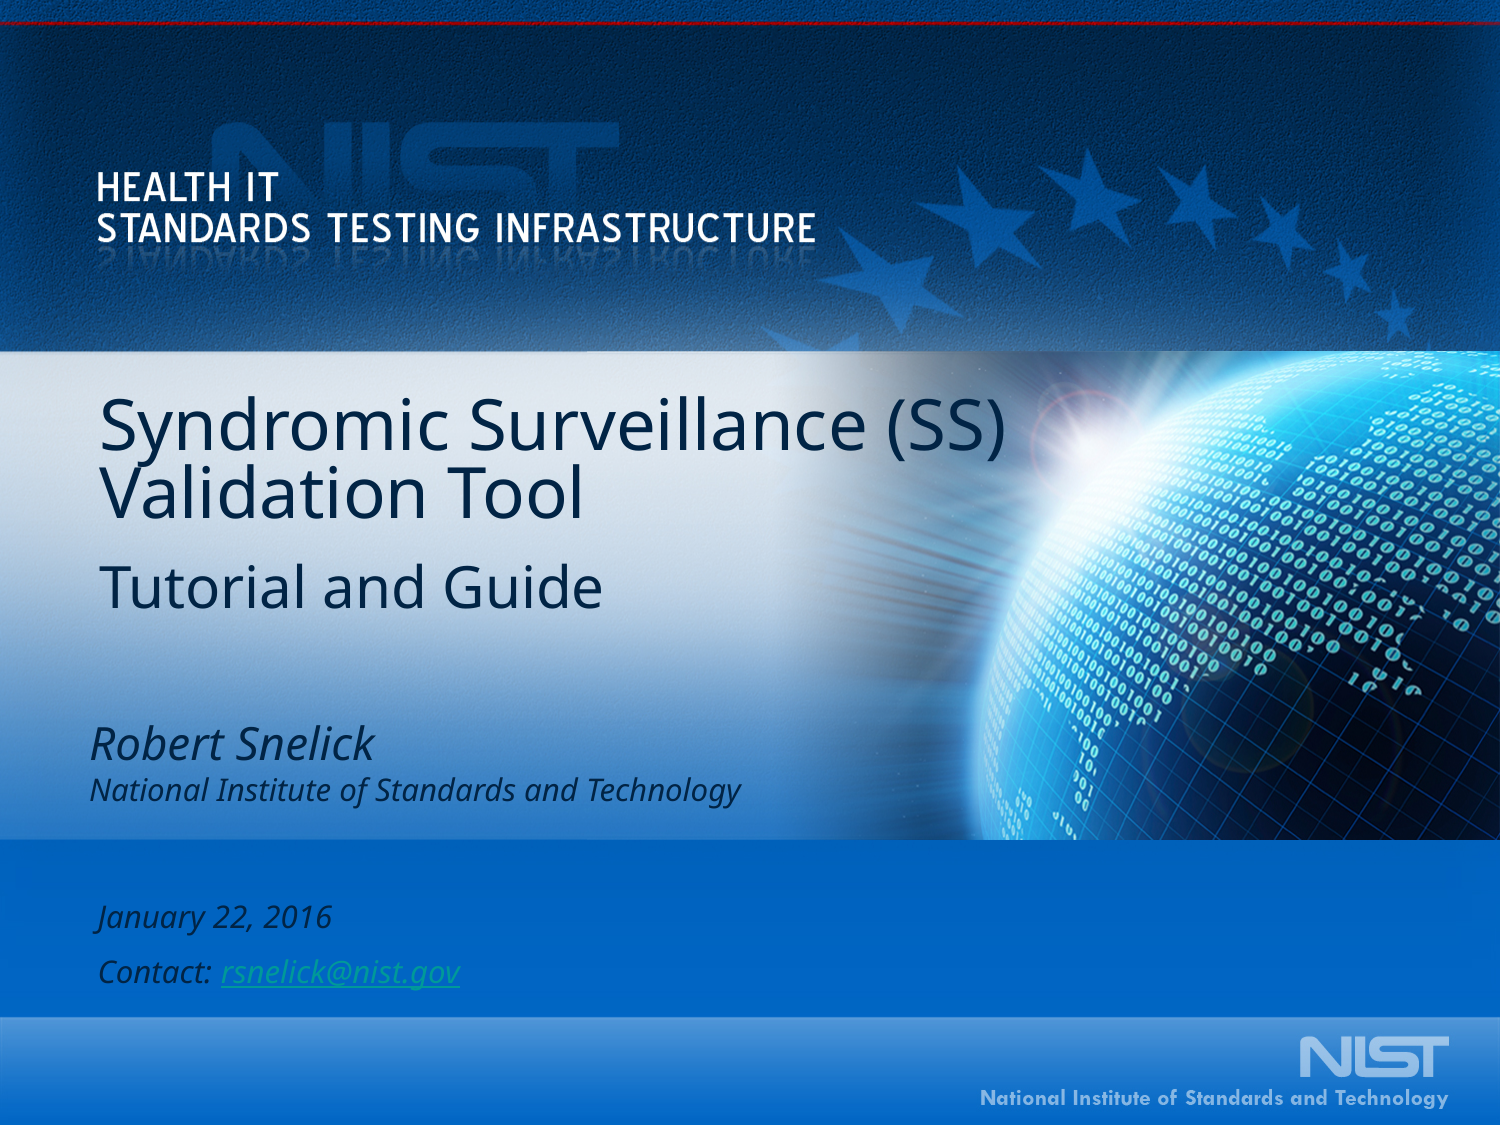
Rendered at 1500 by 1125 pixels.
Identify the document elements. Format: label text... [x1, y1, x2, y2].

picture [1444, 402, 1457, 409]
picture [1432, 412, 1445, 418]
picture [1409, 405, 1418, 411]
picture [1433, 392, 1442, 397]
picture [1435, 422, 1448, 430]
picture [1386, 421, 1395, 428]
picture [1410, 415, 1420, 421]
text_box January 22, 2016 Contact: rsnelick@nist.gov [83, 874, 484, 1002]
picture [1472, 423, 1493, 430]
picture [1419, 408, 1431, 414]
picture [1421, 397, 1443, 408]
picture [1409, 428, 1421, 435]
picture [1424, 432, 1433, 438]
picture [0, 0, 1500, 1125]
picture [1397, 412, 1409, 418]
picture [1374, 429, 1385, 436]
picture [1447, 415, 1457, 421]
picture [1422, 418, 1434, 425]
picture [1385, 411, 1396, 415]
picture [1372, 417, 1389, 425]
picture [1386, 432, 1396, 439]
picture [1449, 426, 1459, 433]
text_box Robert Snelick National Institute of Standards and Technology [74, 687, 581, 815]
picture [1395, 424, 1407, 432]
text_box Syndromic Surveillance (SS) Validation Tool Tutorial and Guide [84, 388, 581, 628]
picture [1362, 439, 1372, 447]
